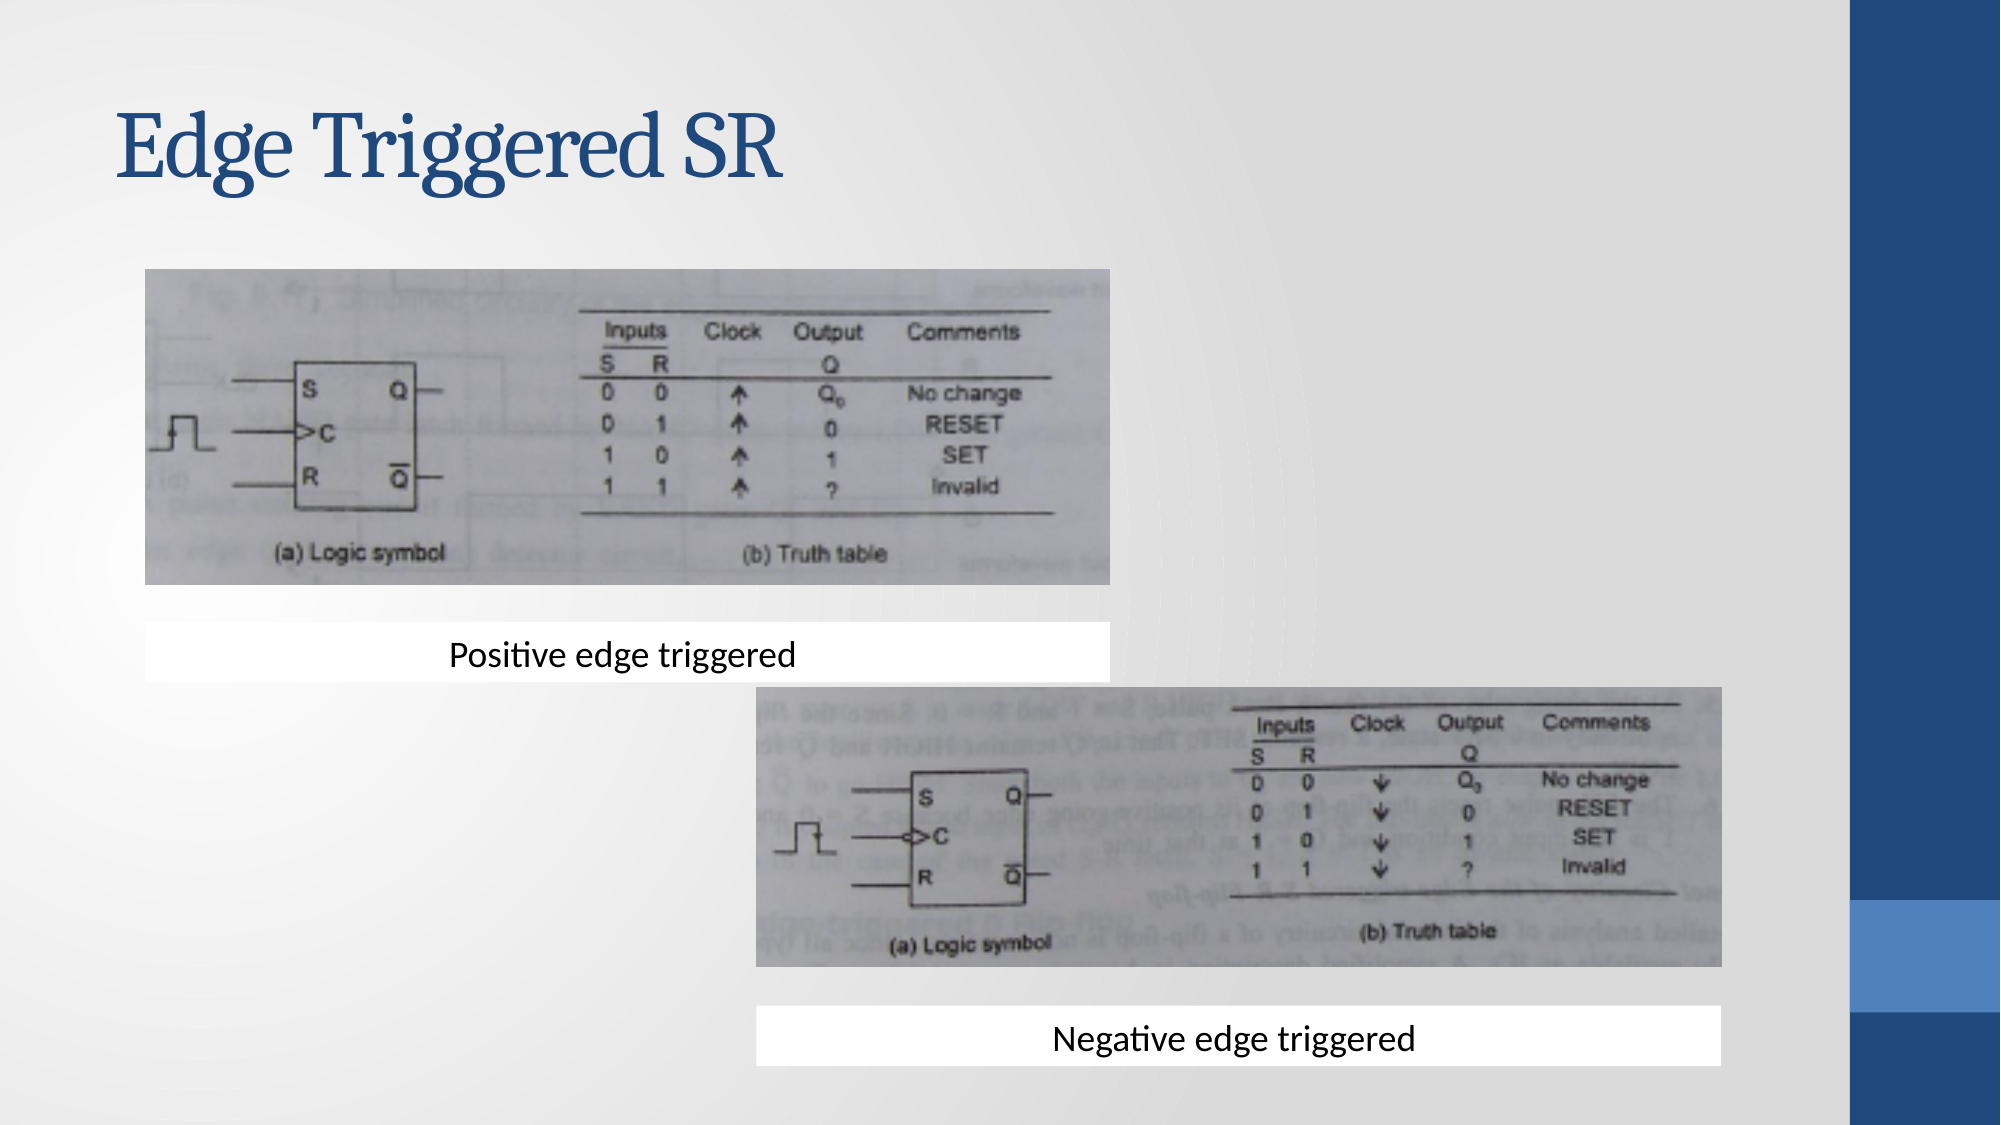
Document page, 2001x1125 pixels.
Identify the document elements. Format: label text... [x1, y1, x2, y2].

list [144, 269, 1111, 585]
picture [755, 686, 1722, 967]
text_box Negative edge triggered [754, 1004, 1723, 1068]
title Edge Triggered SR [99, 45, 1767, 233]
text_box Positive edge triggered [143, 620, 1112, 685]
